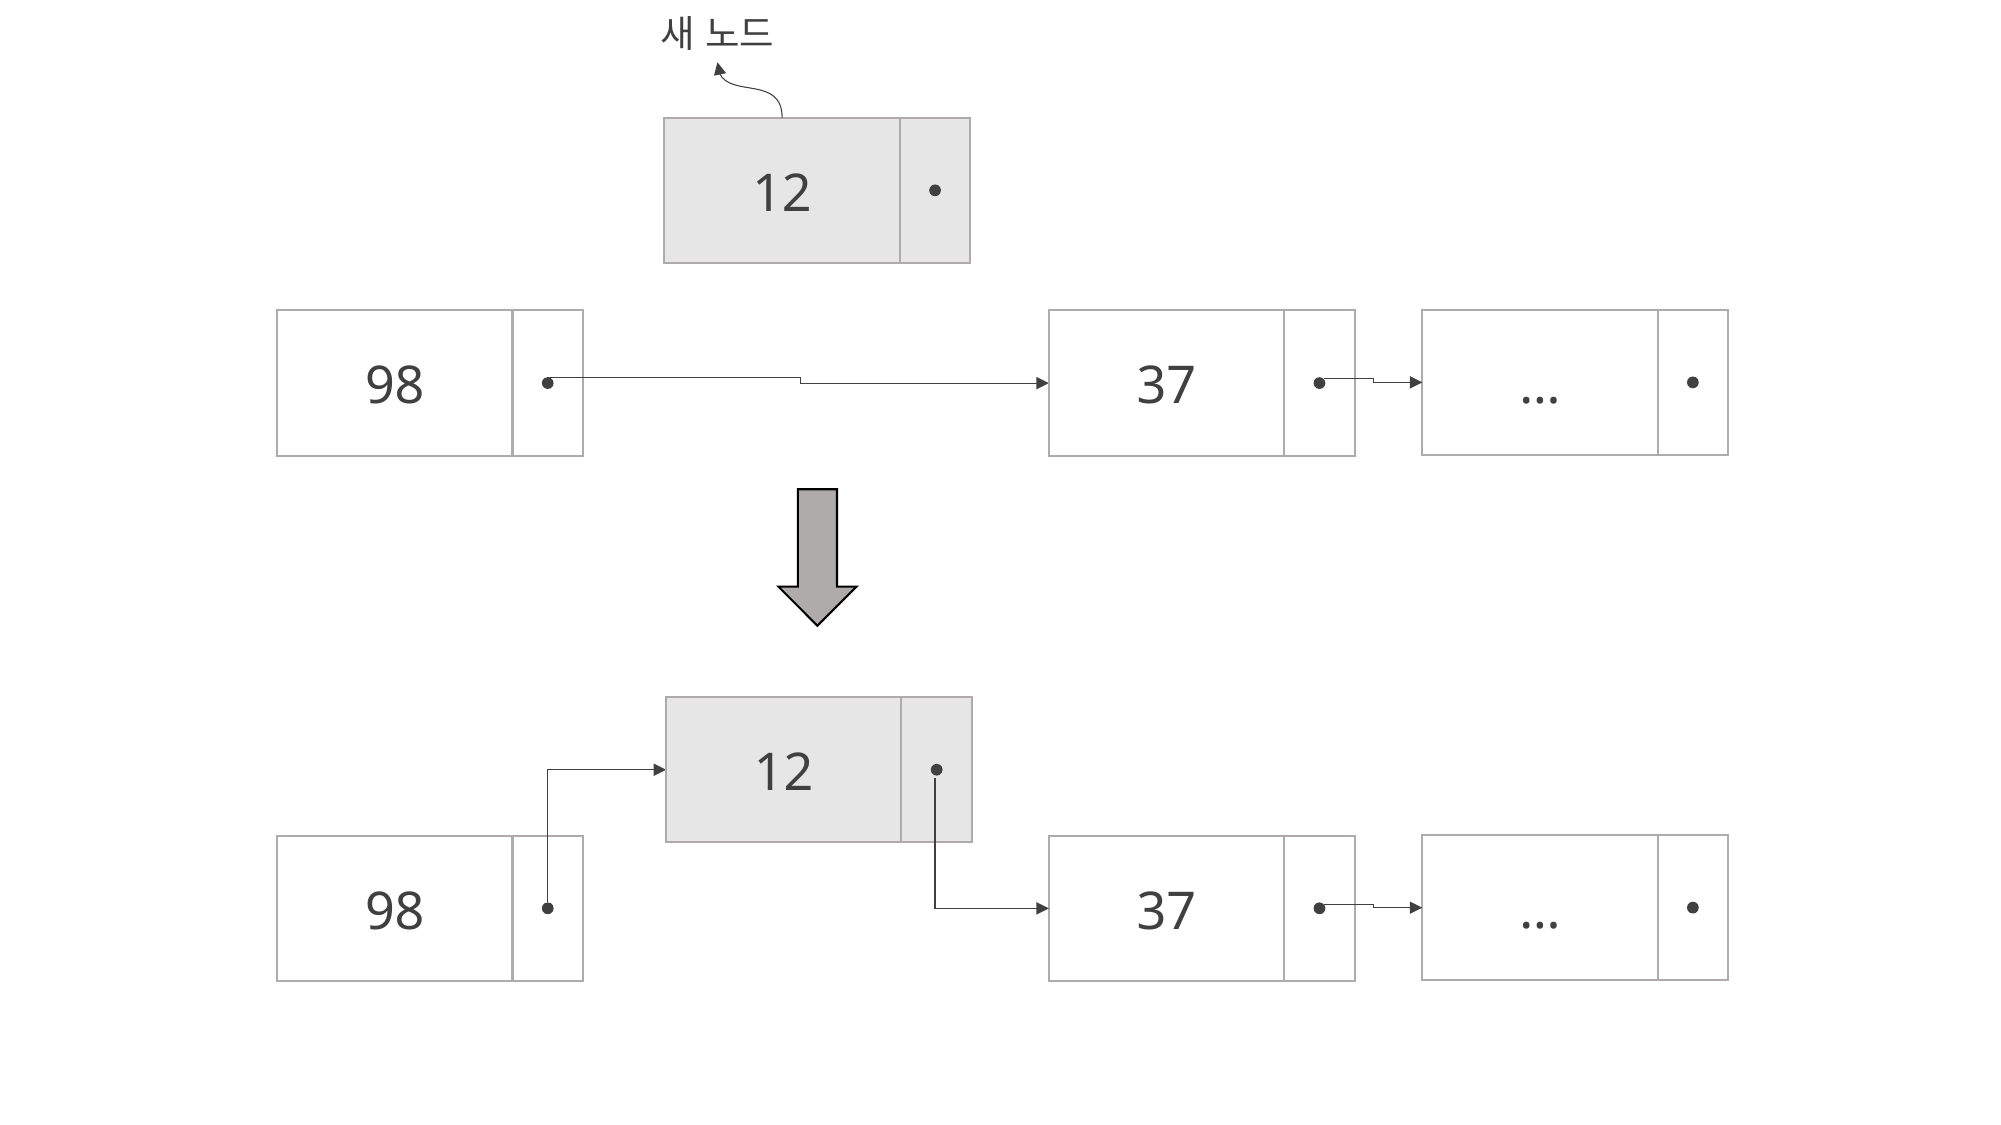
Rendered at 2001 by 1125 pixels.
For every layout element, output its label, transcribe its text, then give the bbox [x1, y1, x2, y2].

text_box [666, 697, 972, 843]
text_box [1422, 835, 1729, 981]
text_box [722, 58, 778, 123]
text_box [795, 264, 802, 631]
text_box [802, 488, 860, 628]
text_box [664, 117, 971, 264]
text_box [277, 835, 584, 981]
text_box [1422, 309, 1729, 456]
text_box 새 노드 [645, 2, 790, 63]
text_box [775, 585, 795, 605]
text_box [1048, 310, 1355, 456]
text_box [1371, 856, 1375, 956]
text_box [540, 776, 674, 896]
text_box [1371, 331, 1375, 430]
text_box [927, 786, 1057, 901]
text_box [277, 310, 584, 456]
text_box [1048, 835, 1355, 981]
